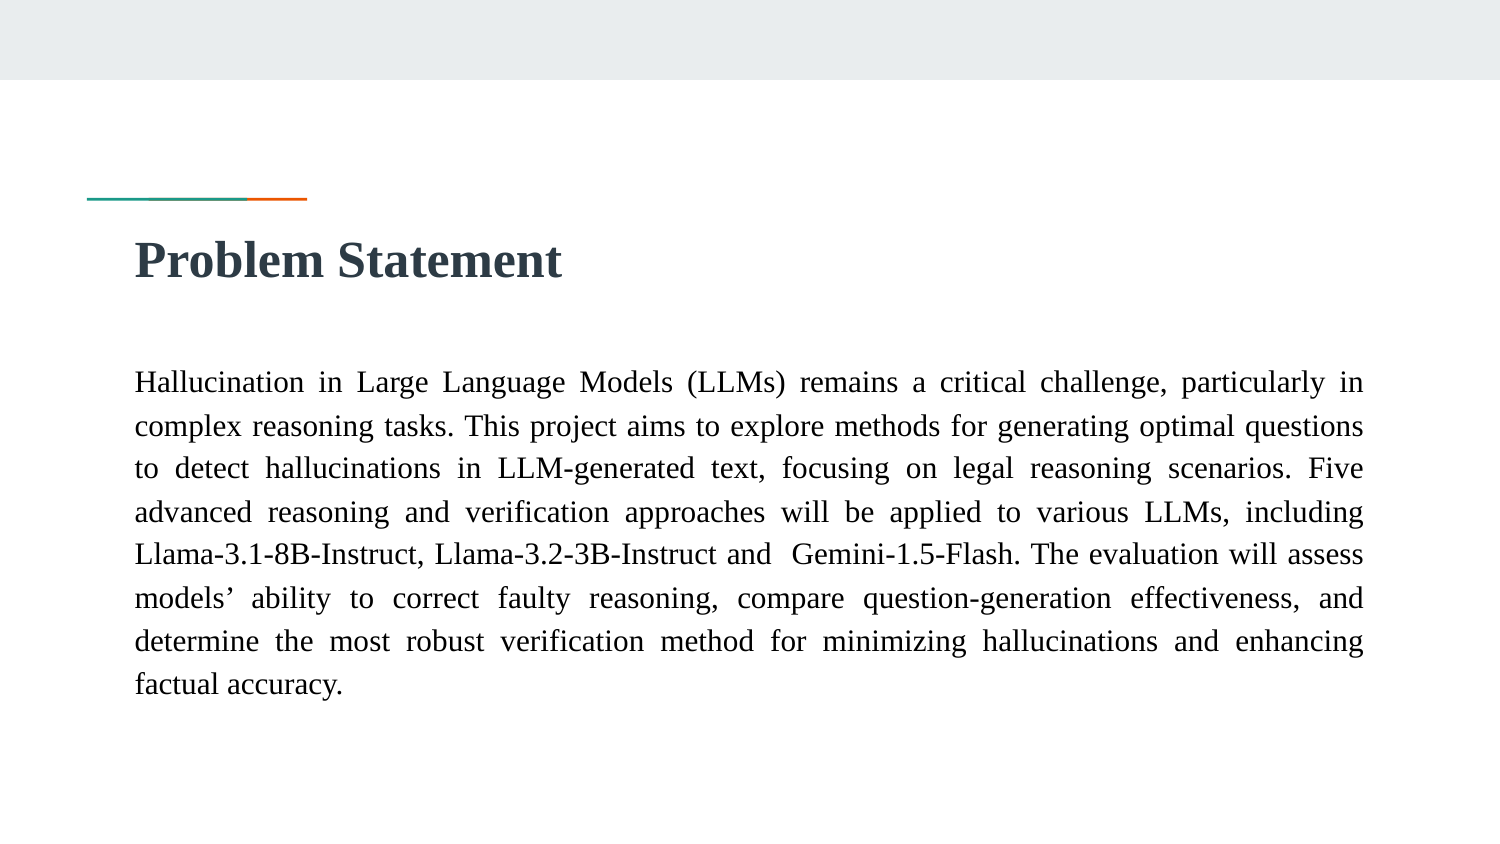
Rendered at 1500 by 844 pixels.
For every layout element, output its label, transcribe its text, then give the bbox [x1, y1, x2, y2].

title Problem Statement [119, 216, 1381, 305]
list Hallucination in Large Language Models (LLMs) remains a critical challenge, particularly in complex reasoning tasks. This project aims to explore methods for generating optimal questions to detect hallucinations in LLM-generated text, focusing on legal reasoning scenarios. Five advanced reasoning and verification approaches will be applied to various LLMs, including Llama-3.1-8B-Instruct, Llama-3.2-3B-Instruct and Gemini-1.5-Flash. The evaluation will assess models’ ability to correct faulty reasoning, compare question-generation effectiveness, and determine the most robust verification method for minimizing hallucinations and enhancing factual accuracy. [119, 341, 1381, 712]
